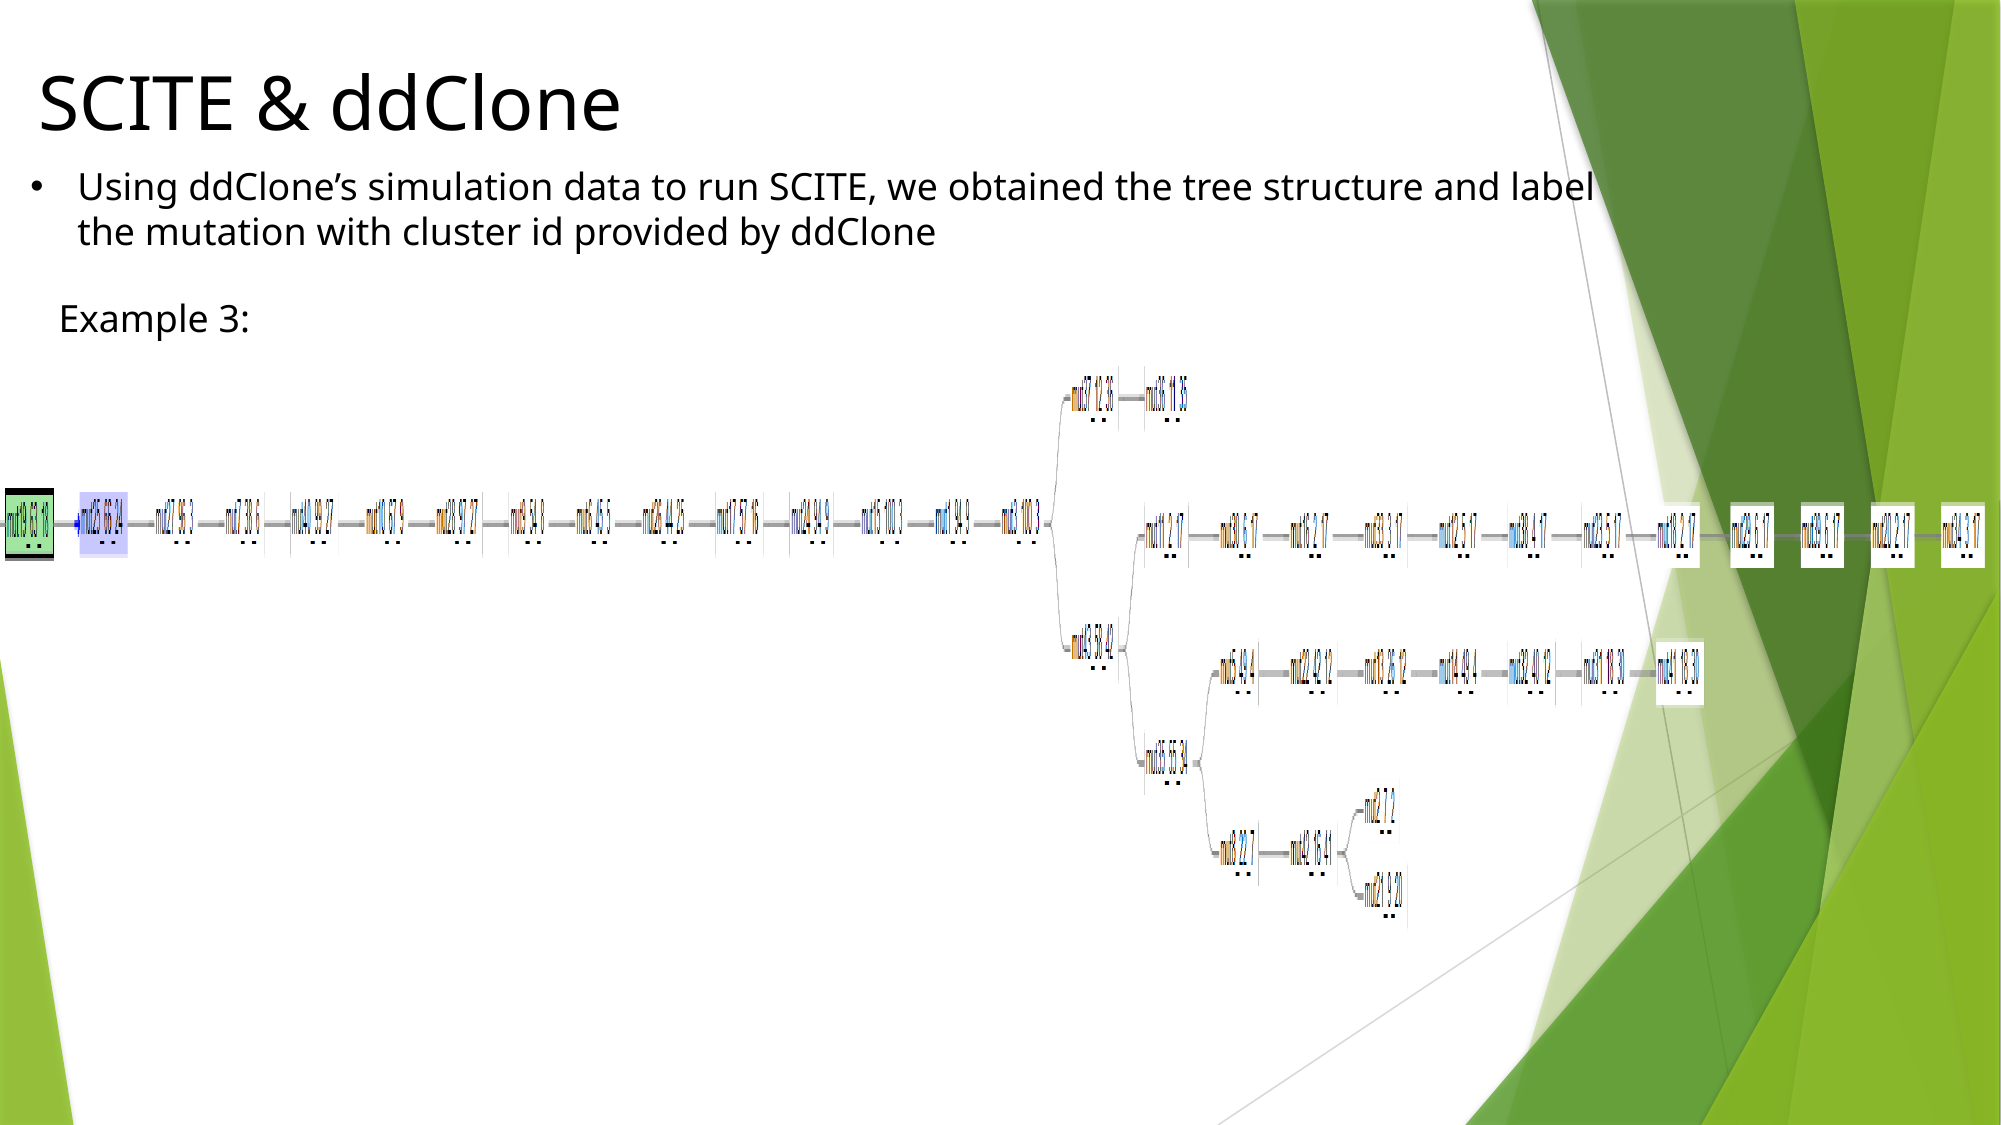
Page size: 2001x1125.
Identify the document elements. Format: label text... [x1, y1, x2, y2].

picture [0, 355, 2000, 940]
text_box Using ddClone’s simulation data to run SCITE, we obtained the tree structure and label the mutation with cluster id provided by ddClone [15, 156, 1622, 261]
text_box Example 3: [43, 287, 278, 348]
text_box SCITE & ddClone [23, 48, 997, 153]
